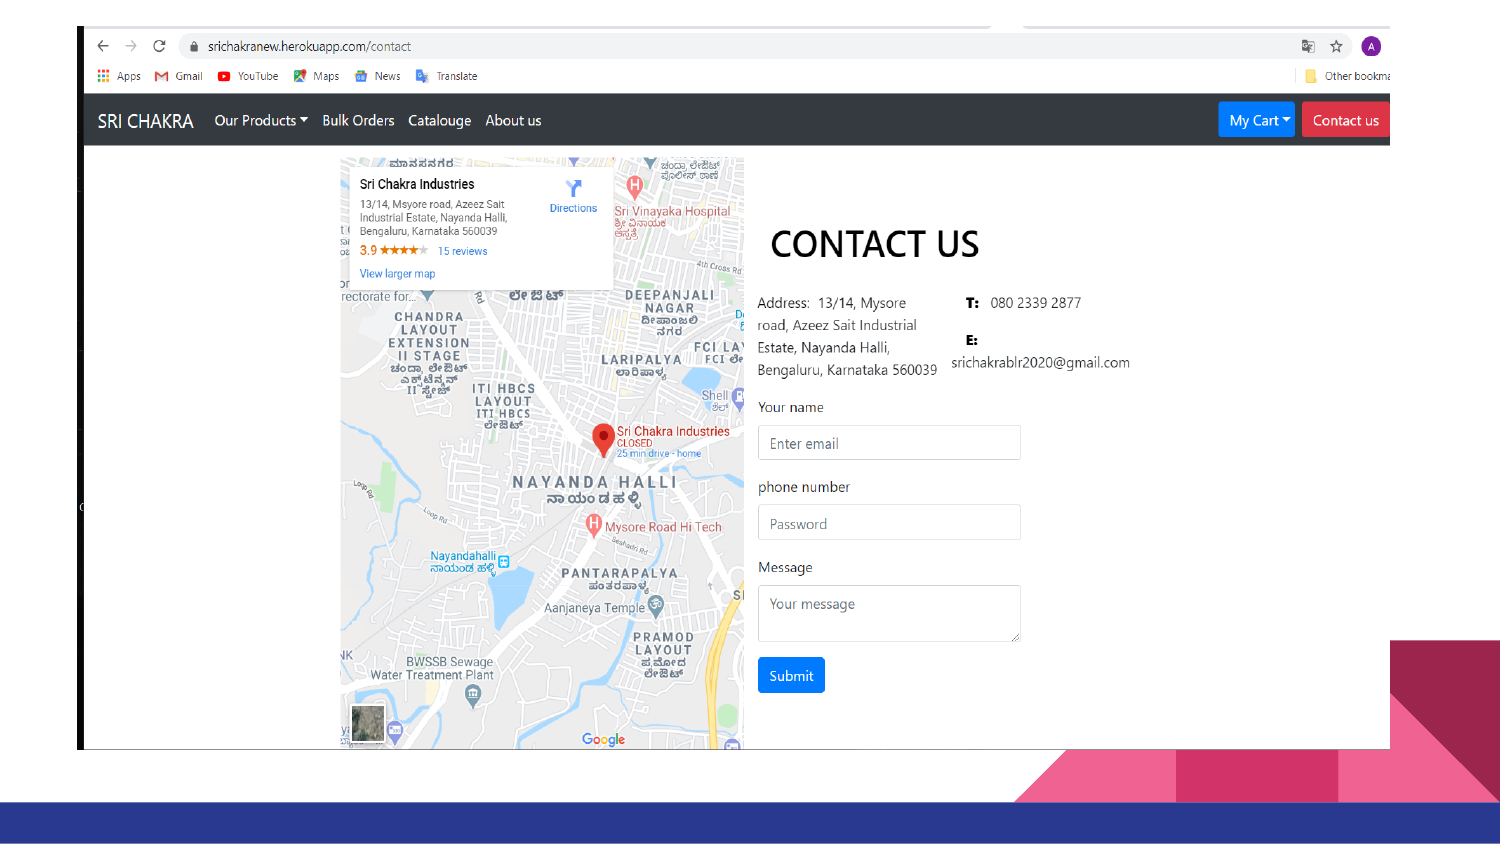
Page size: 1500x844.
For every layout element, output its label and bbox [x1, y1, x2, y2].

picture [77, 26, 1390, 750]
